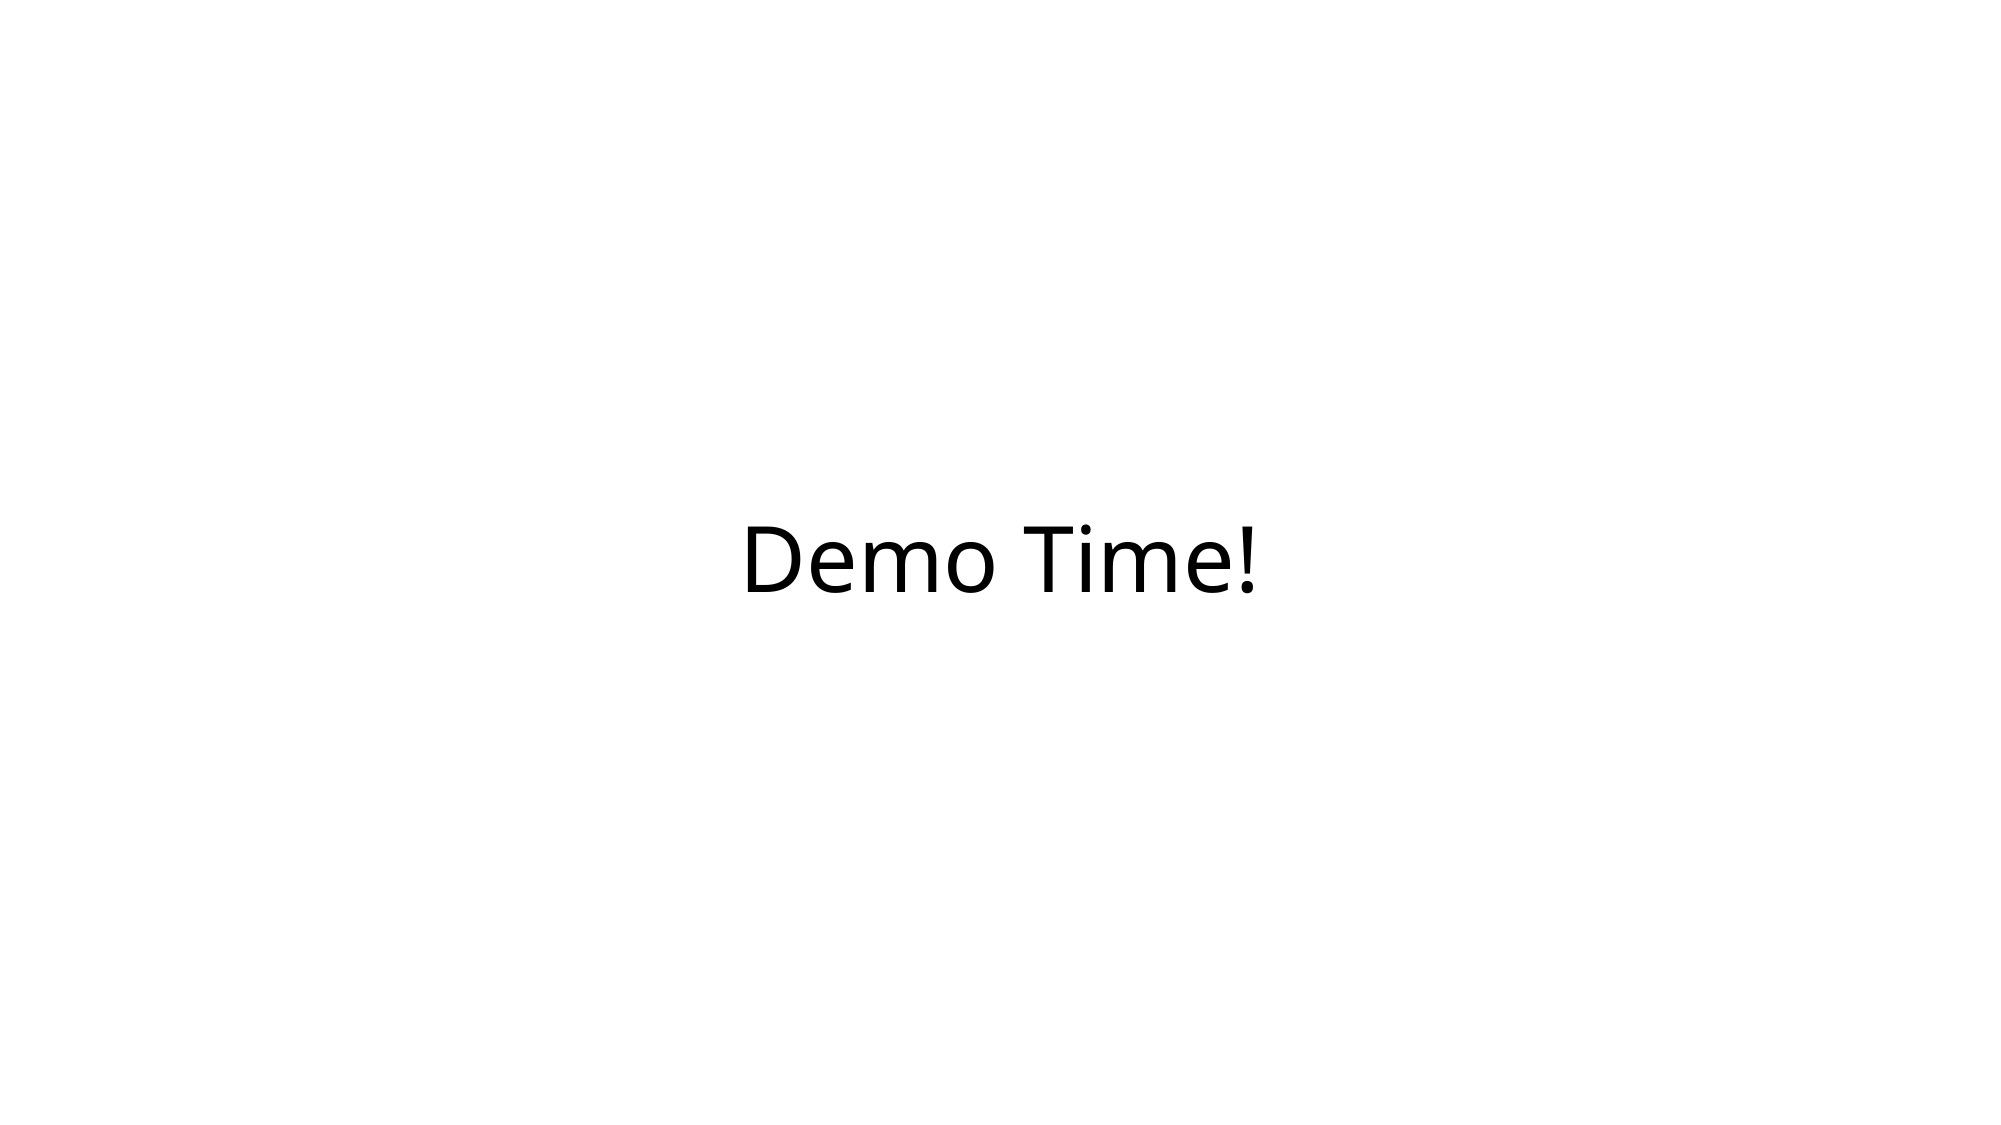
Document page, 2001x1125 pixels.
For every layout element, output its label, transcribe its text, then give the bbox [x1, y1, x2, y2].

title Demo Time! [137, 453, 1863, 672]
